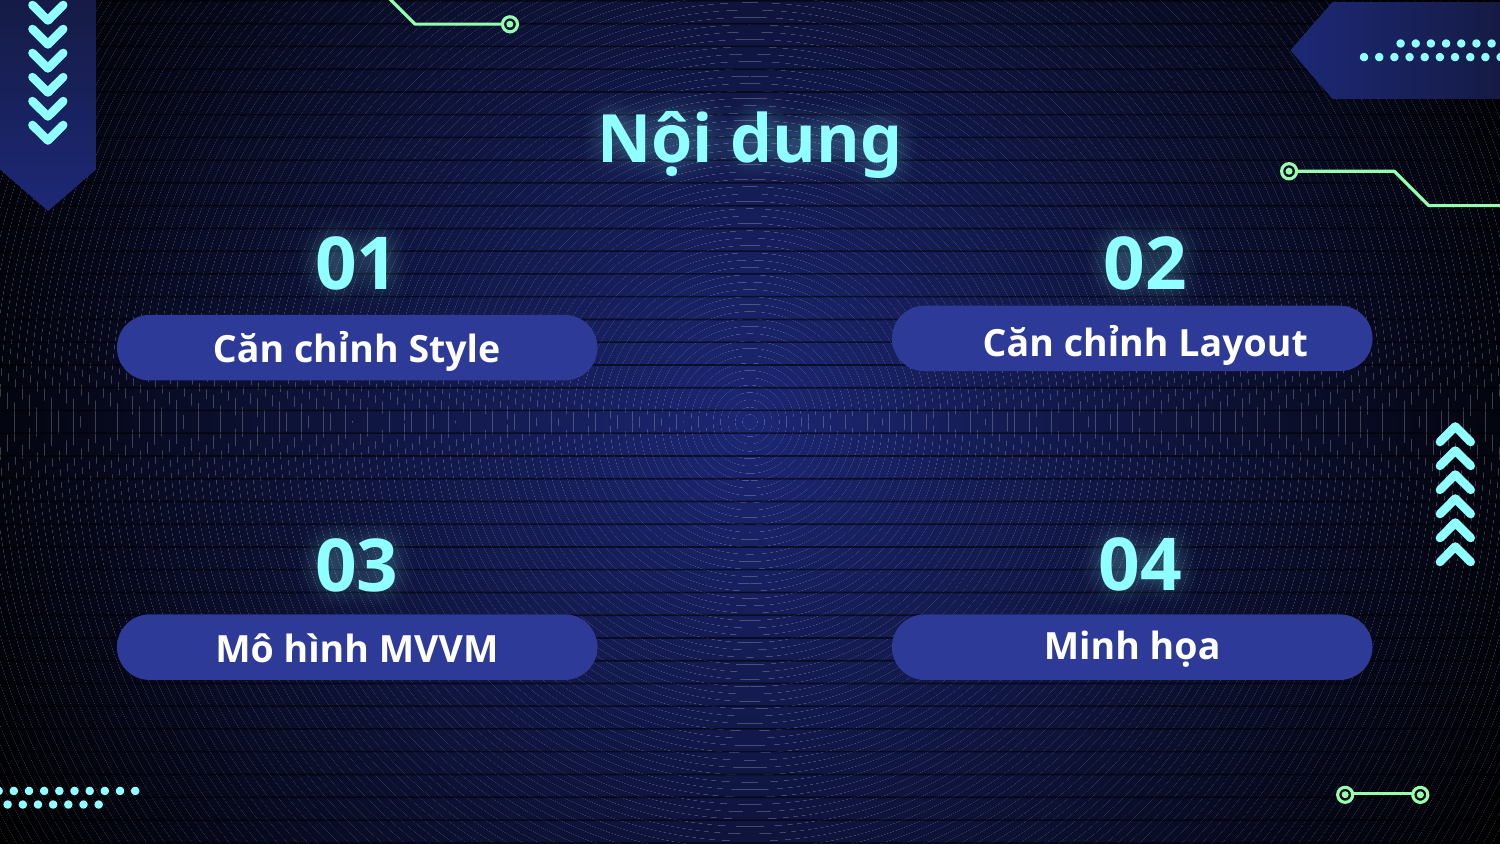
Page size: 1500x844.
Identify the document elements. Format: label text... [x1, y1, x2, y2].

title 04 [959, 521, 1321, 602]
text_box Minh họa [902, 622, 1362, 667]
text_box [116, 614, 598, 680]
text_box [891, 305, 1373, 372]
text_box [903, 614, 1361, 622]
title 01 [173, 220, 541, 301]
title 03 [173, 522, 541, 603]
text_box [1281, 163, 1500, 214]
title 02 [964, 220, 1327, 301]
text_box Căn chỉnh Layout [964, 319, 1327, 365]
title Nội dung [116, 88, 1383, 183]
title Căn chỉnh Style [127, 325, 587, 371]
text_box [116, 314, 598, 381]
text_box Mô hình MVVM [127, 624, 587, 670]
text_box [891, 623, 1373, 680]
